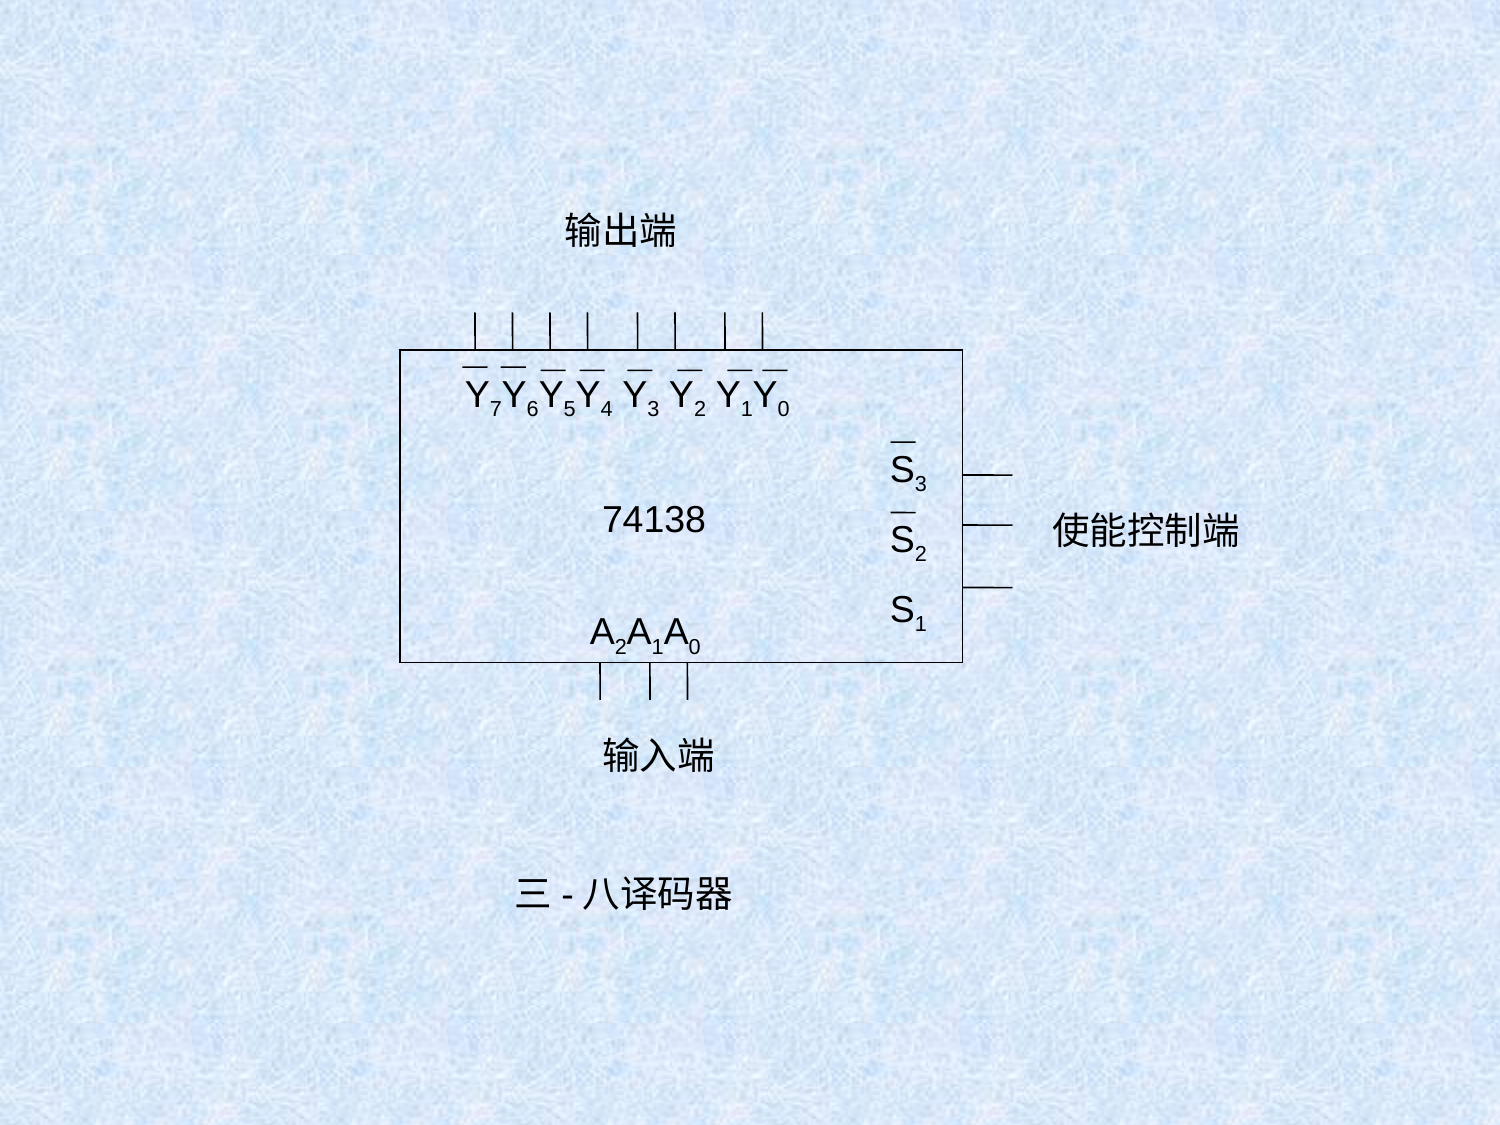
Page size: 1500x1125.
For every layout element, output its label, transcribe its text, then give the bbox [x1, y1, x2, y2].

picture [0, 0, 1500, 1125]
text_box 输出端 [549, 199, 1050, 260]
text_box 输入端 [587, 724, 1088, 785]
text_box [399, 312, 1013, 663]
text_box 三-八译码器 [500, 862, 1000, 923]
text_box 使能控制端 [1037, 499, 1500, 560]
